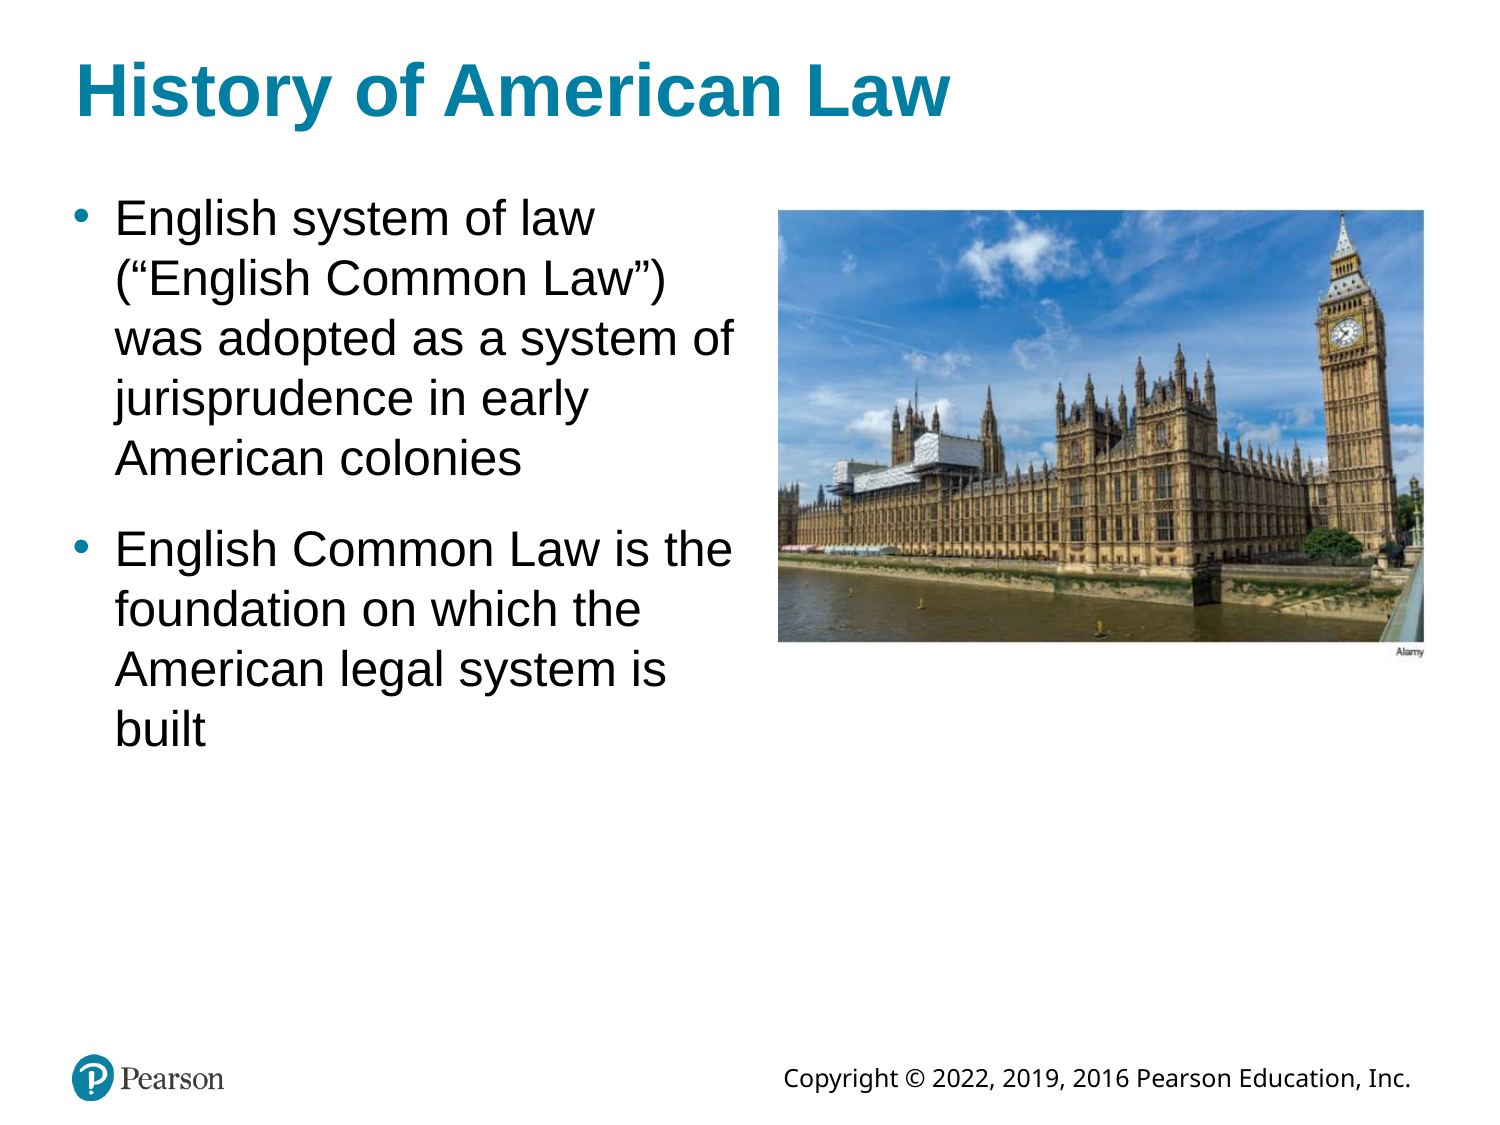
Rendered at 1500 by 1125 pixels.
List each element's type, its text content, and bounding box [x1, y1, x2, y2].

picture [778, 209, 1426, 663]
list English system of law (“English Common Law”) was adopted as a system of jurisprudence in early American colonies English Common Law is the foundation on which the American legal system is built [72, 185, 751, 763]
picture [72, 1087, 83, 1101]
picture [81, 1064, 107, 1089]
picture [72, 1054, 89, 1072]
title History of American Law [75, 28, 1425, 145]
picture [99, 1054, 224, 1101]
